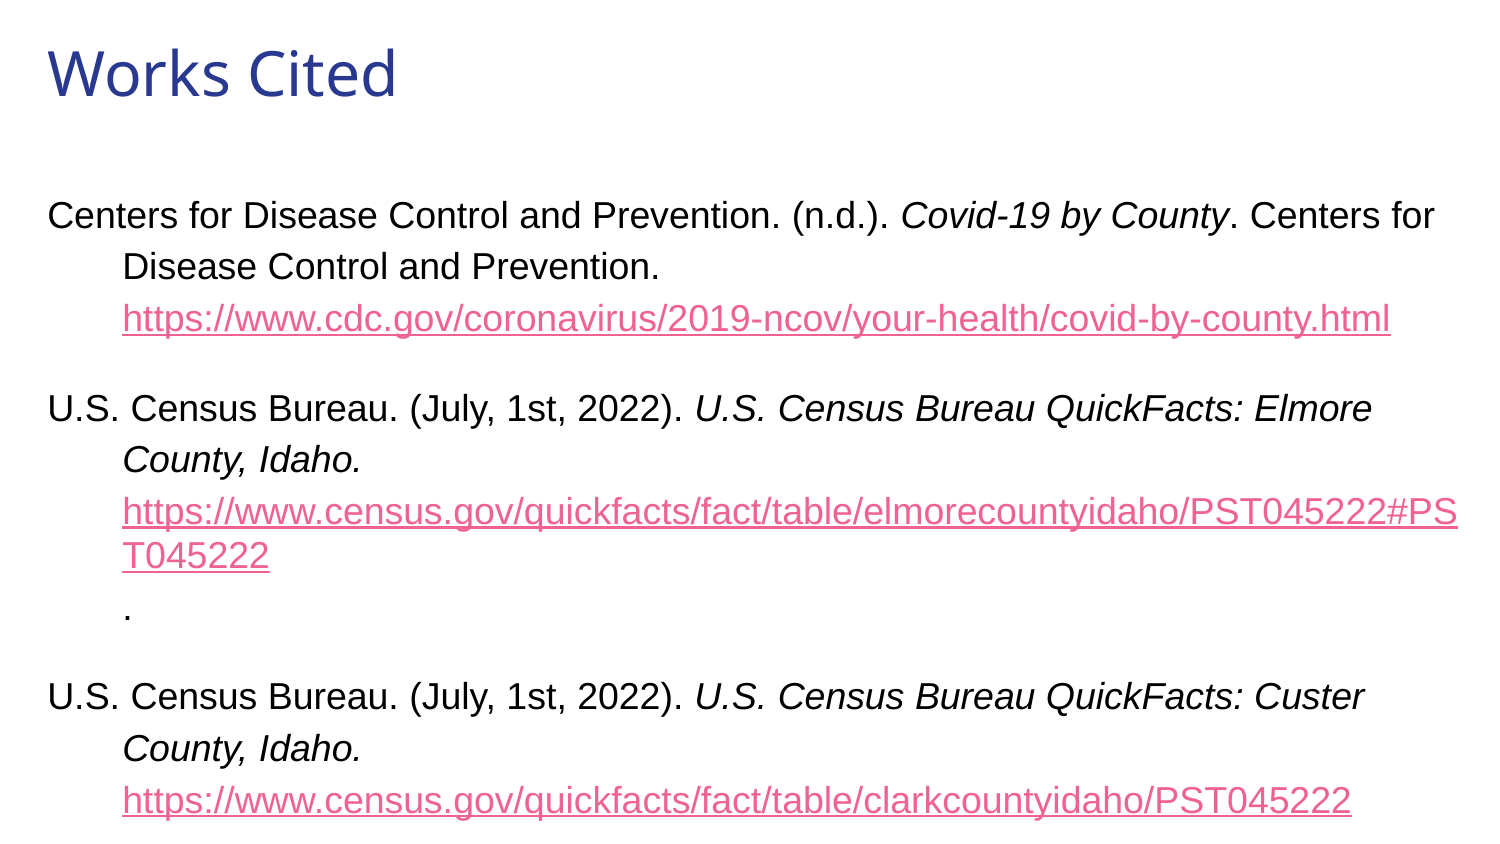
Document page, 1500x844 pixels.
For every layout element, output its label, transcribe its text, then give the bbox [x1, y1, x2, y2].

text_box Centers for Disease Control and Prevention. (n.d.). Covid-19 by County. Centers for Disease Control and Prevention. https://www.cdc.gov/coronavirus/2019-ncov/your-health/covid-by-county.html U.S. Census Bureau. (July, 1st, 2022). U.S. Census Bureau QuickFacts: Elmore County, Idaho. https://www.census.gov/quickfacts/fact/table/elmorecountyidaho/PST045222#PST045222. U.S. Census Bureau. (July, 1st, 2022). U.S. Census Bureau QuickFacts: Custer County, Idaho. https://www.census.gov/quickfacts/fact/table/clarkcountyidaho/PST045222 [32, 169, 1479, 844]
title Works Cited [32, 19, 1431, 119]
